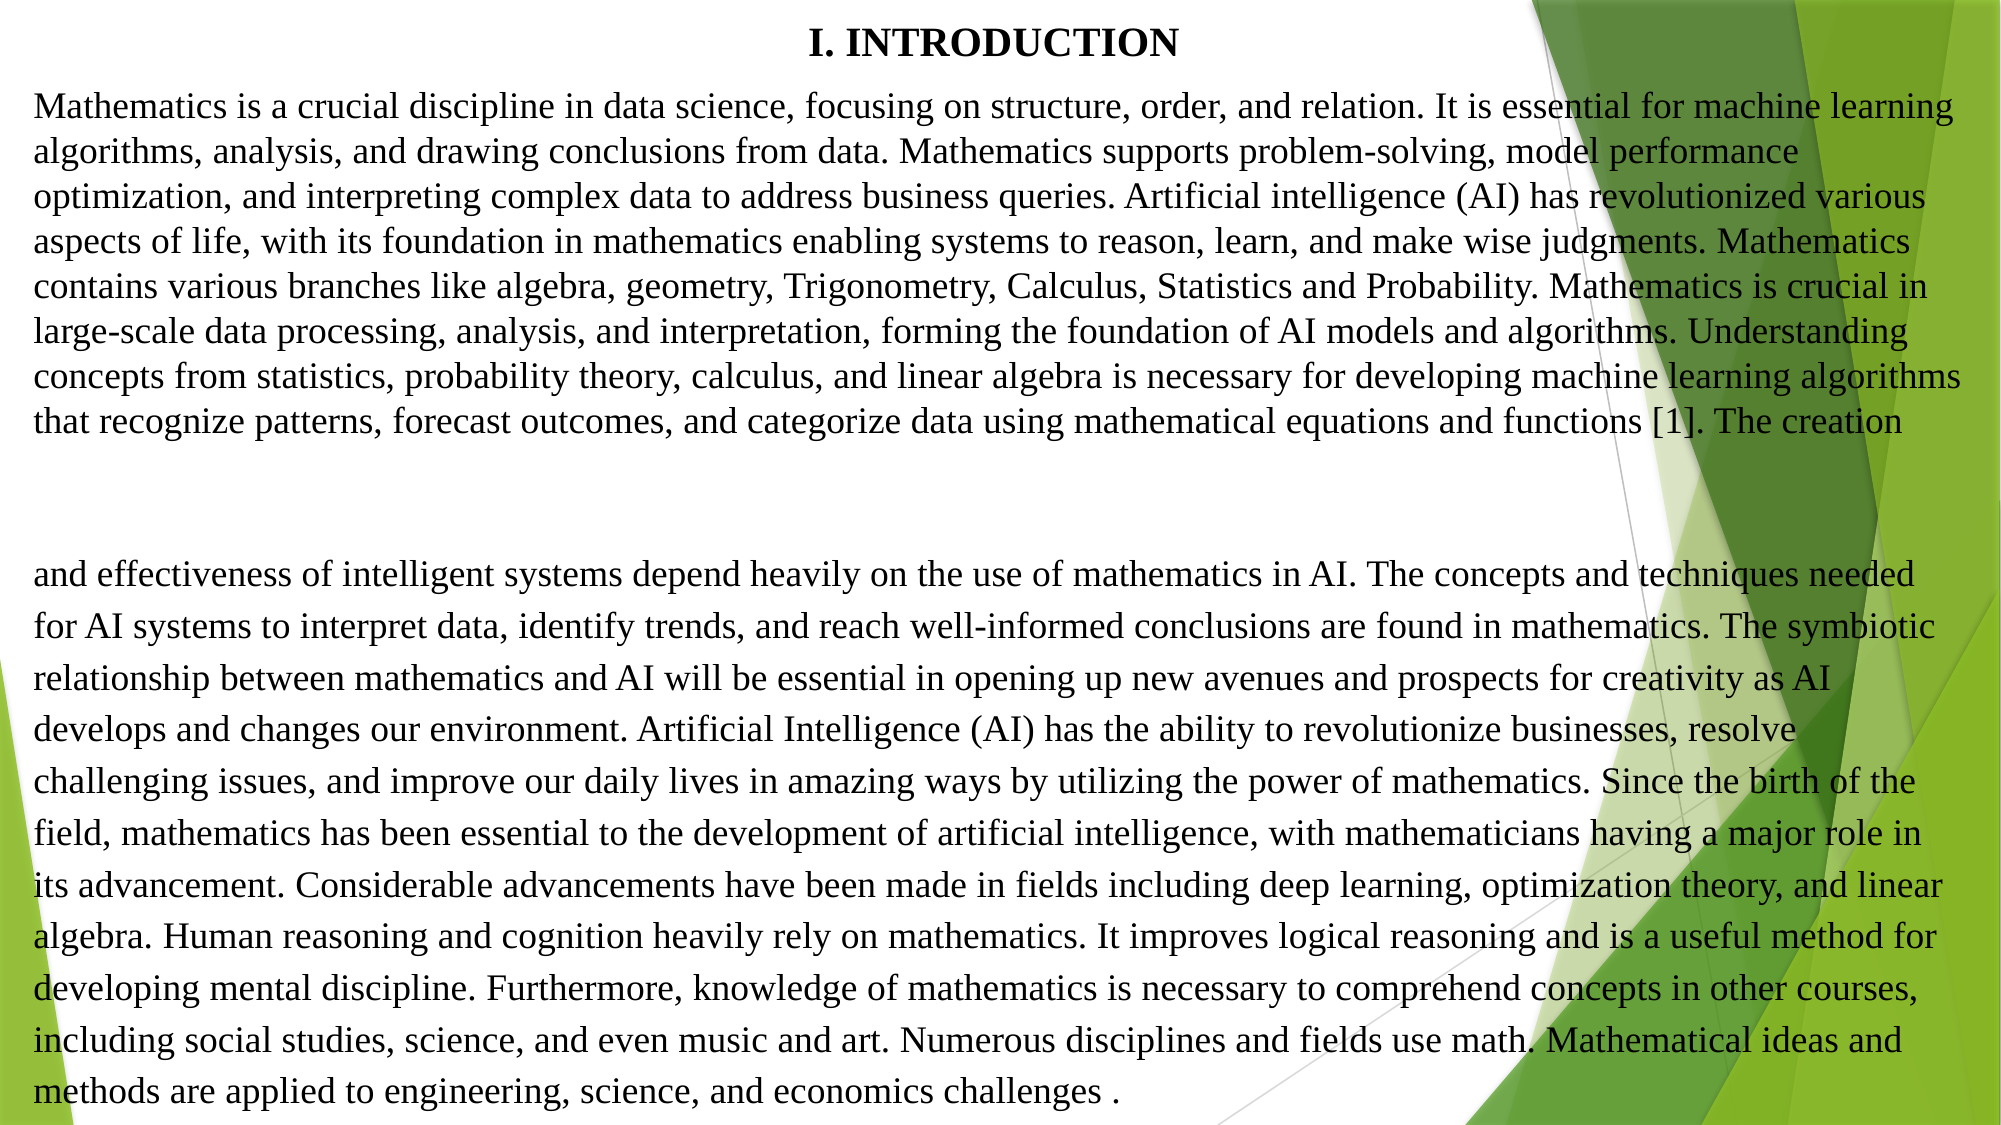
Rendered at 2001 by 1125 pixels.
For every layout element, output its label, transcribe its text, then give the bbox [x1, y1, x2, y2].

text_box I. INTRODUCTION Mathematics is a crucial discipline in data science, focusing on structure, order, and relation. It is essential for machine learning algorithms, analysis, and drawing conclusions from data. Mathematics supports problem-solving, model performance optimization, and interpreting complex data to address business queries. Artificial intelligence (AI) has revolutionized various aspects of life, with its foundation in mathematics enabling systems to reason, learn, and make wise judgments. Mathematics contains various branches like algebra, geometry, Trigonometry, Calculus, Statistics and Probability. Mathematics is crucial in large-scale data processing, analysis, and interpretation, forming the foundation of AI models and algorithms. Understanding concepts from statistics, probability theory, calculus, and linear algebra is necessary for developing machine learning algorithms that recognize patterns, forecast outcomes, and categorize data using mathematical equations and functions [1]. The creation [18, 0, 1980, 449]
text_box and effectiveness of intelligent systems depend heavily on the use of mathematics in AI. The concepts and techniques needed for AI systems to interpret data, identify trends, and reach well-informed conclusions are found in mathematics. The symbiotic relationship between mathematics and AI will be essential in opening up new avenues and prospects for creativity as AI develops and changes our environment. Artificial Intelligence (AI) has the ability to revolutionize businesses, resolve challenging issues, and improve our daily lives in amazing ways by utilizing the power of mathematics. Since the birth of the field, mathematics has been essential to the development of artificial intelligence, with mathematicians having a major role in its advancement. Considerable advancements have been made in fields including deep learning, optimization theory, and linear algebra. Human reasoning and cognition heavily rely on mathematics. It improves logical reasoning and is a useful method for developing mental discipline. Furthermore, knowledge of mathematics is necessary to comprehend concepts in other courses, including social studies, science, and even music and art. Numerous disciplines and fields use math. Mathematical ideas and methods are applied to engineering, science, and economics challenges . [18, 534, 1980, 1119]
